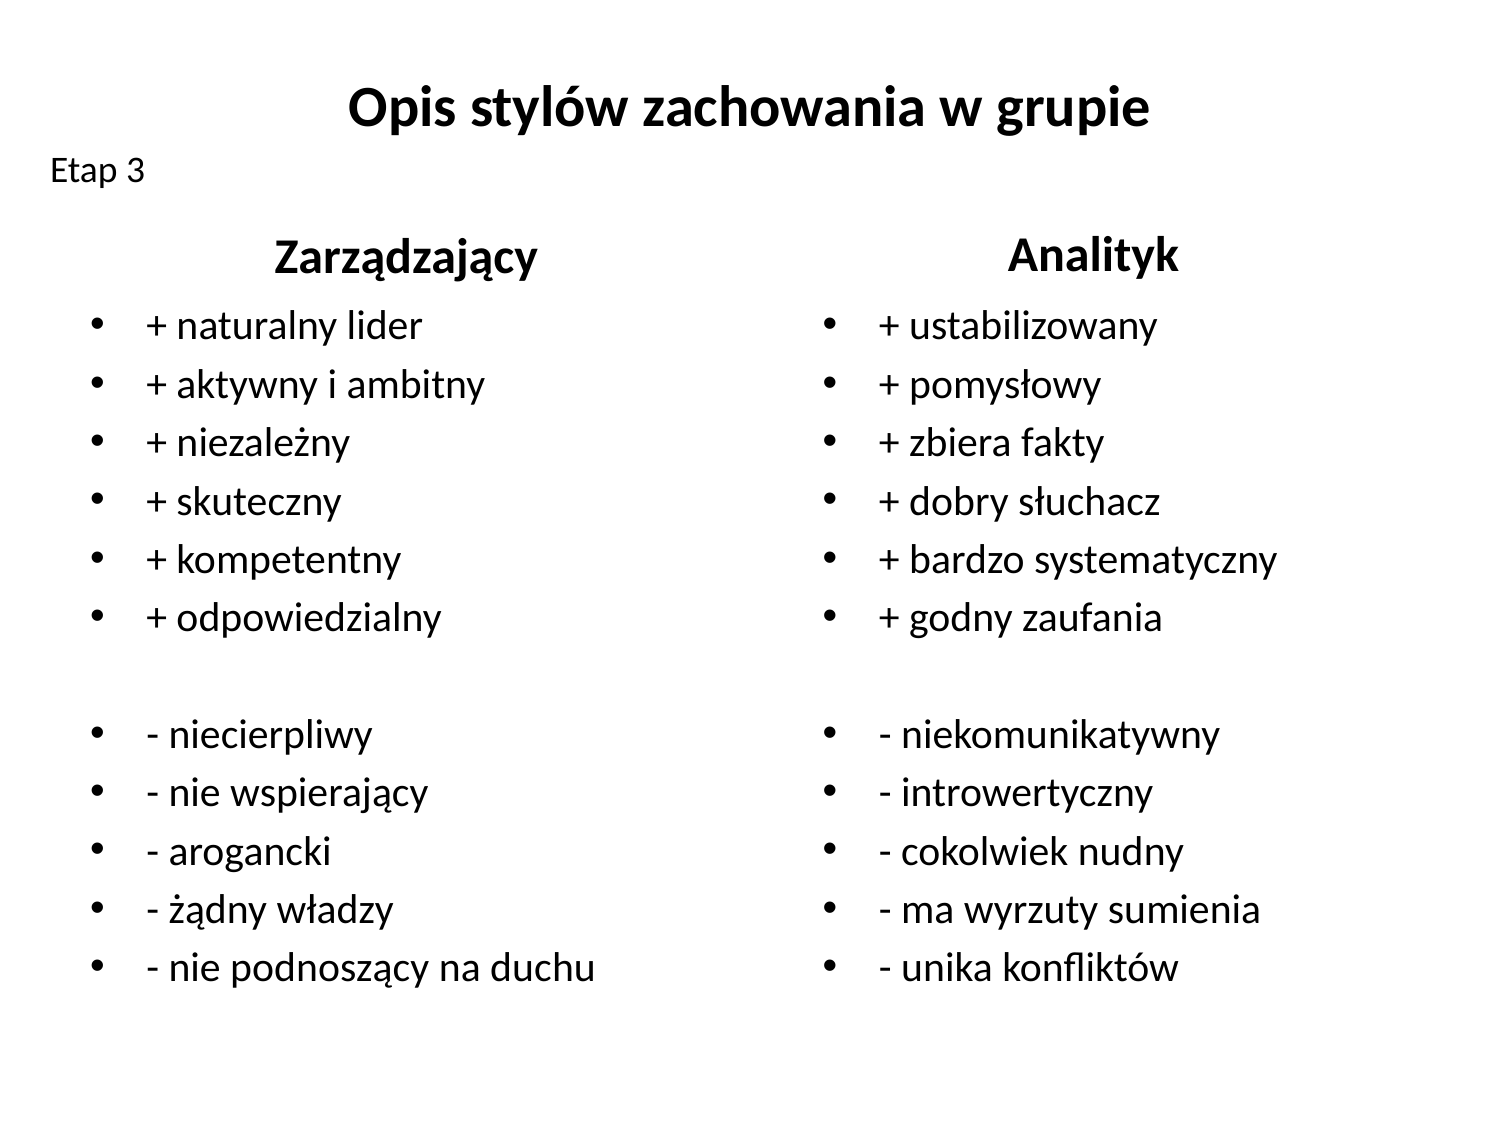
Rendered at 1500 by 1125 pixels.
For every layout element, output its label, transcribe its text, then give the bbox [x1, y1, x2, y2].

list Zarządzający [75, 185, 738, 290]
text_box Etap 3 [35, 137, 219, 197]
title Opis stylów zachowania w grupie [75, 45, 1425, 161]
list + ustabilizowany + pomysłowy + zbiera fakty + dobry słuchacz + bardzo systematyczny + godny zaufania - niekomunikatywny - introwertyczny - cokolwiek nudny - ma wyrzuty sumienia - unika konfliktów [807, 290, 1471, 1071]
list + naturalny lider + aktywny i ambitny + niezależny + skuteczny + kompetentny + odpowiedzialny - niecierpliwy - nie wspierający - arogancki - żądny władzy - nie podnoszący na duchu [75, 290, 738, 1047]
list Analityk [761, 184, 1425, 290]
